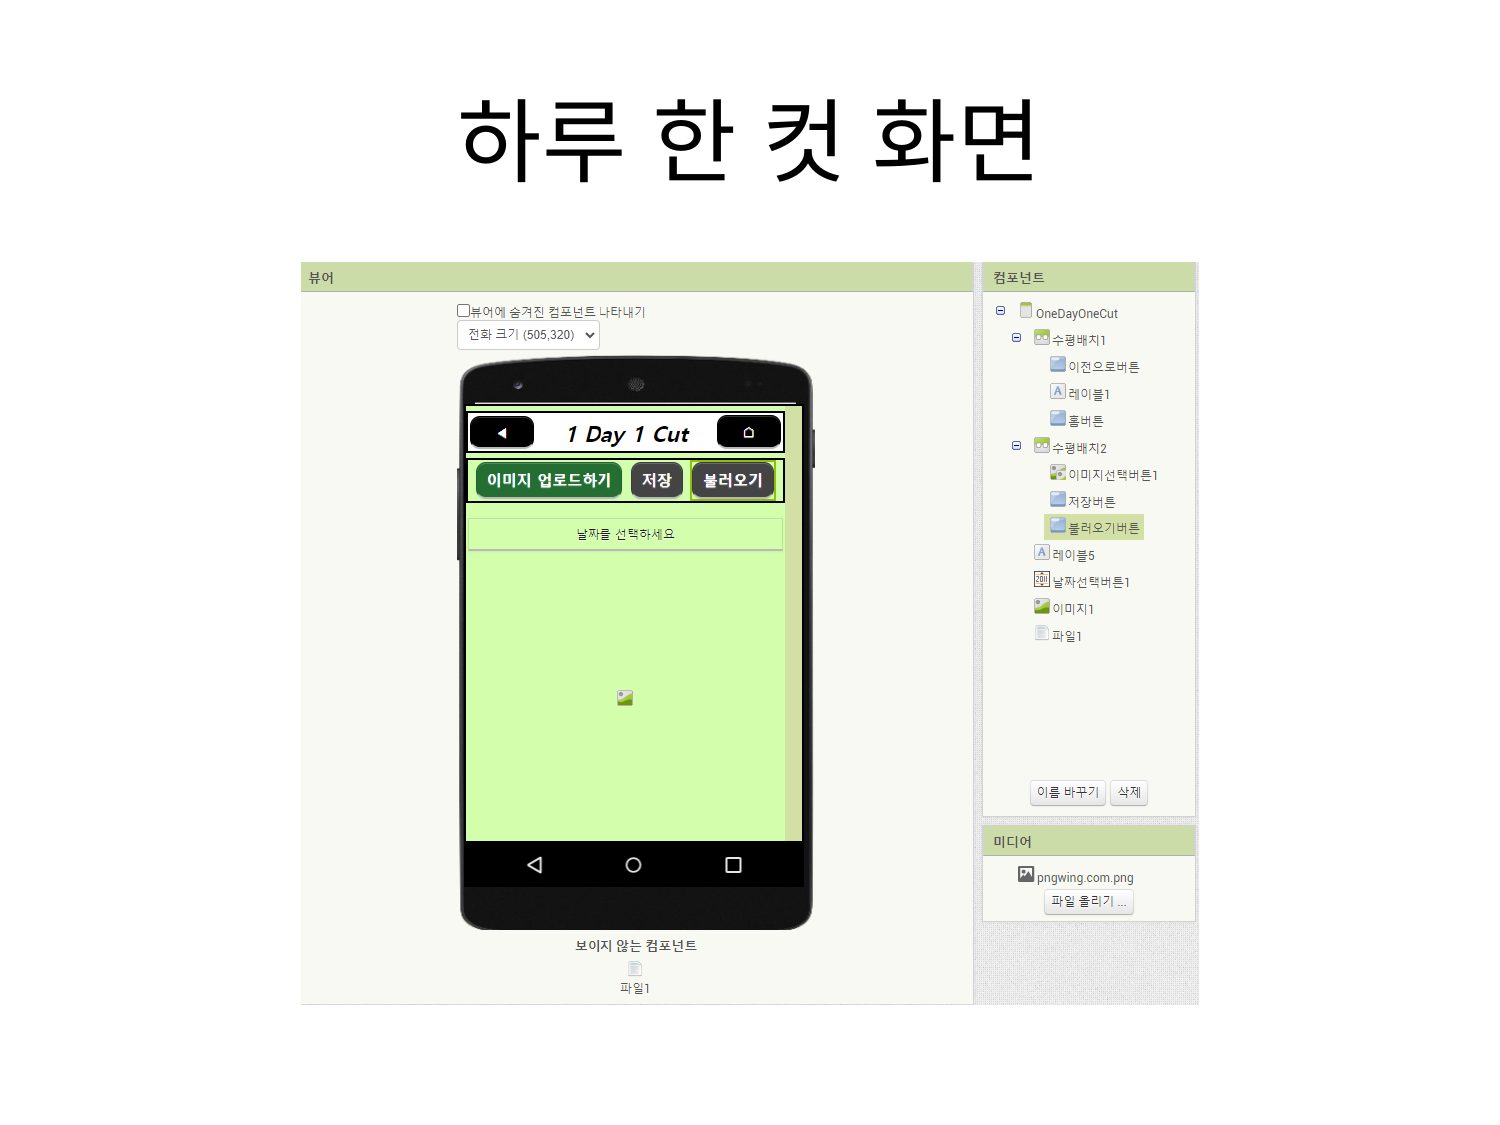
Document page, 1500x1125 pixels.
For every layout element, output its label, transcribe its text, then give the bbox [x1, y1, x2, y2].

title 하루 한 컷 화면 [75, 45, 1425, 233]
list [301, 262, 1199, 1006]
